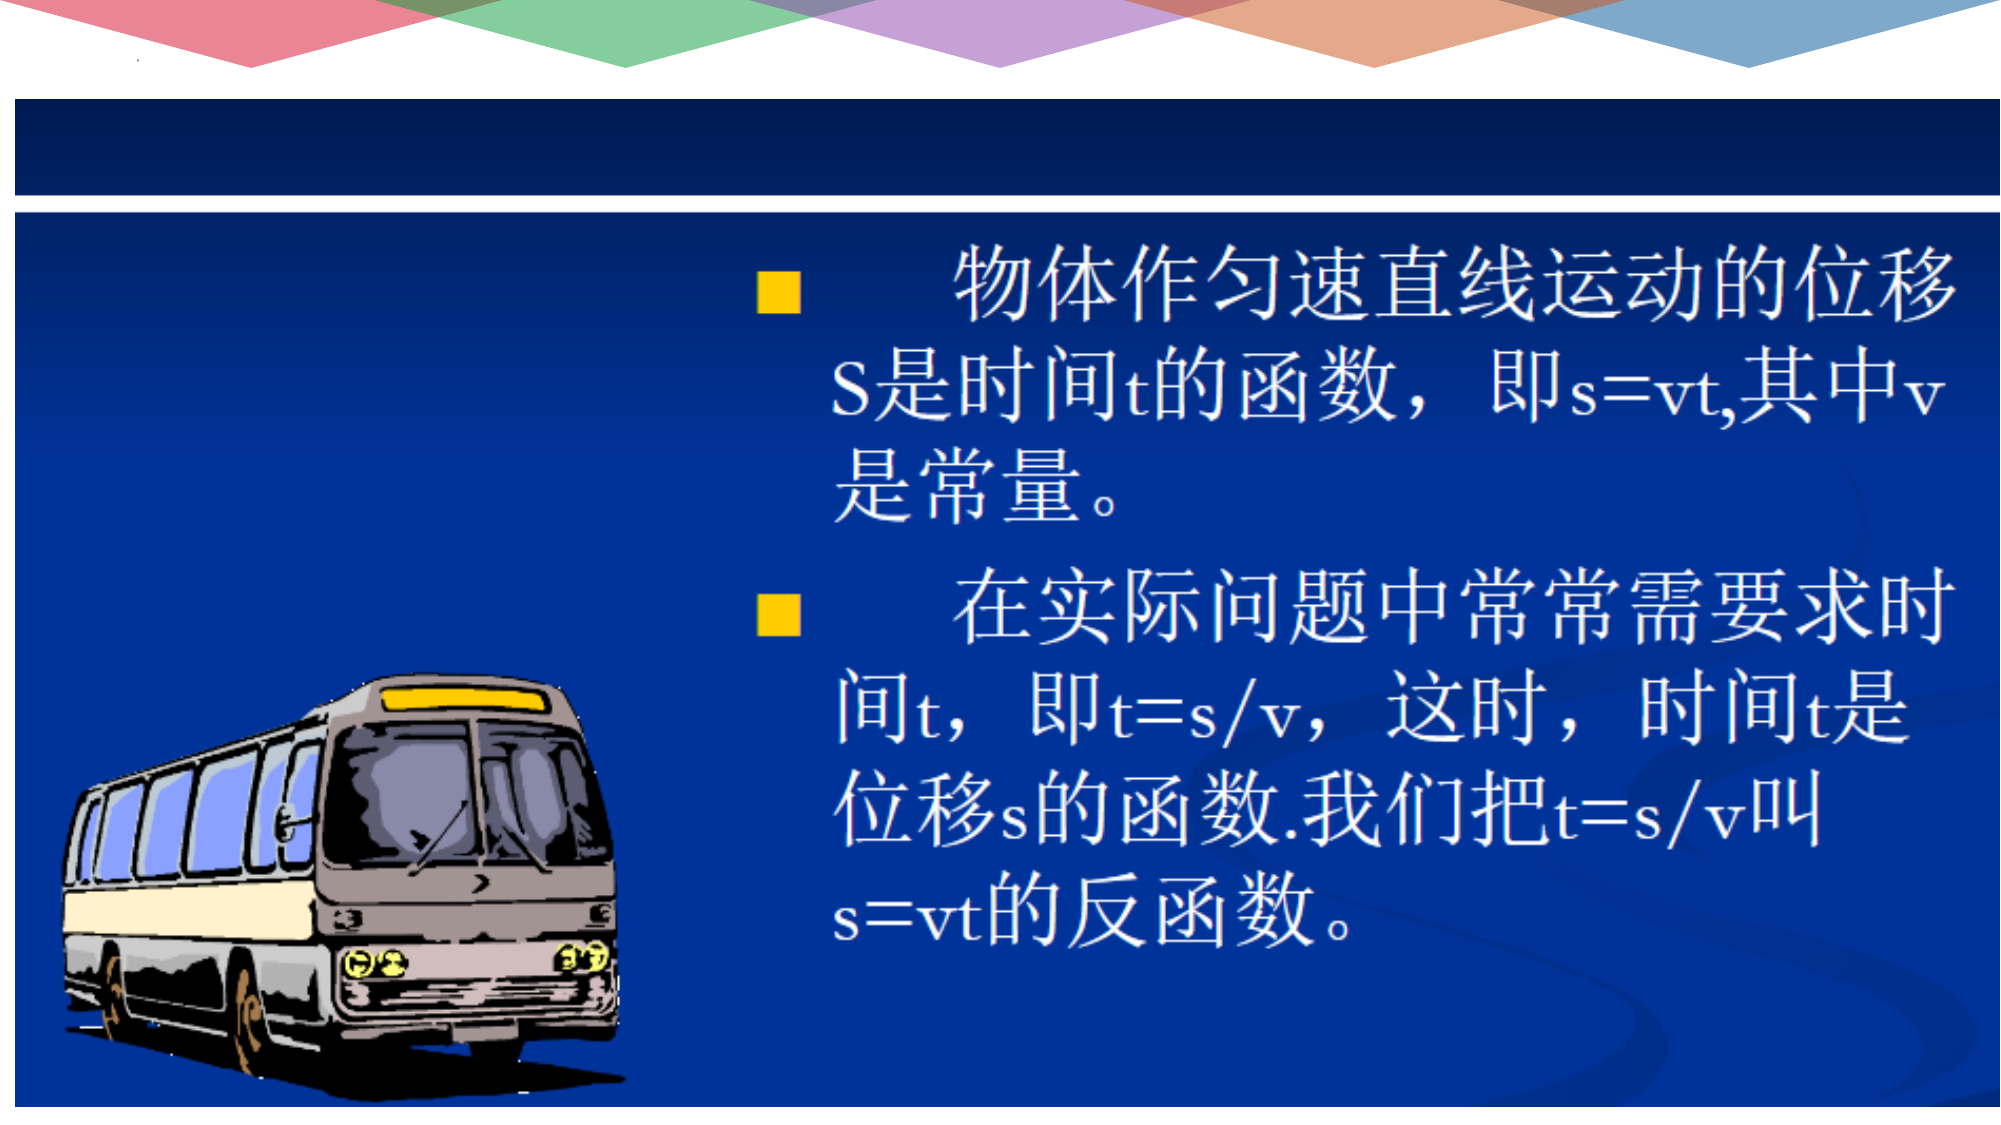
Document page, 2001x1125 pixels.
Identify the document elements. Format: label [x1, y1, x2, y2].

text_box [374, 0, 811, 68]
text_box [1563, 0, 2000, 68]
text_box [0, 0, 437, 68]
text_box [1123, 0, 1626, 68]
text_box [748, 0, 1186, 68]
picture [15, 99, 2000, 1108]
